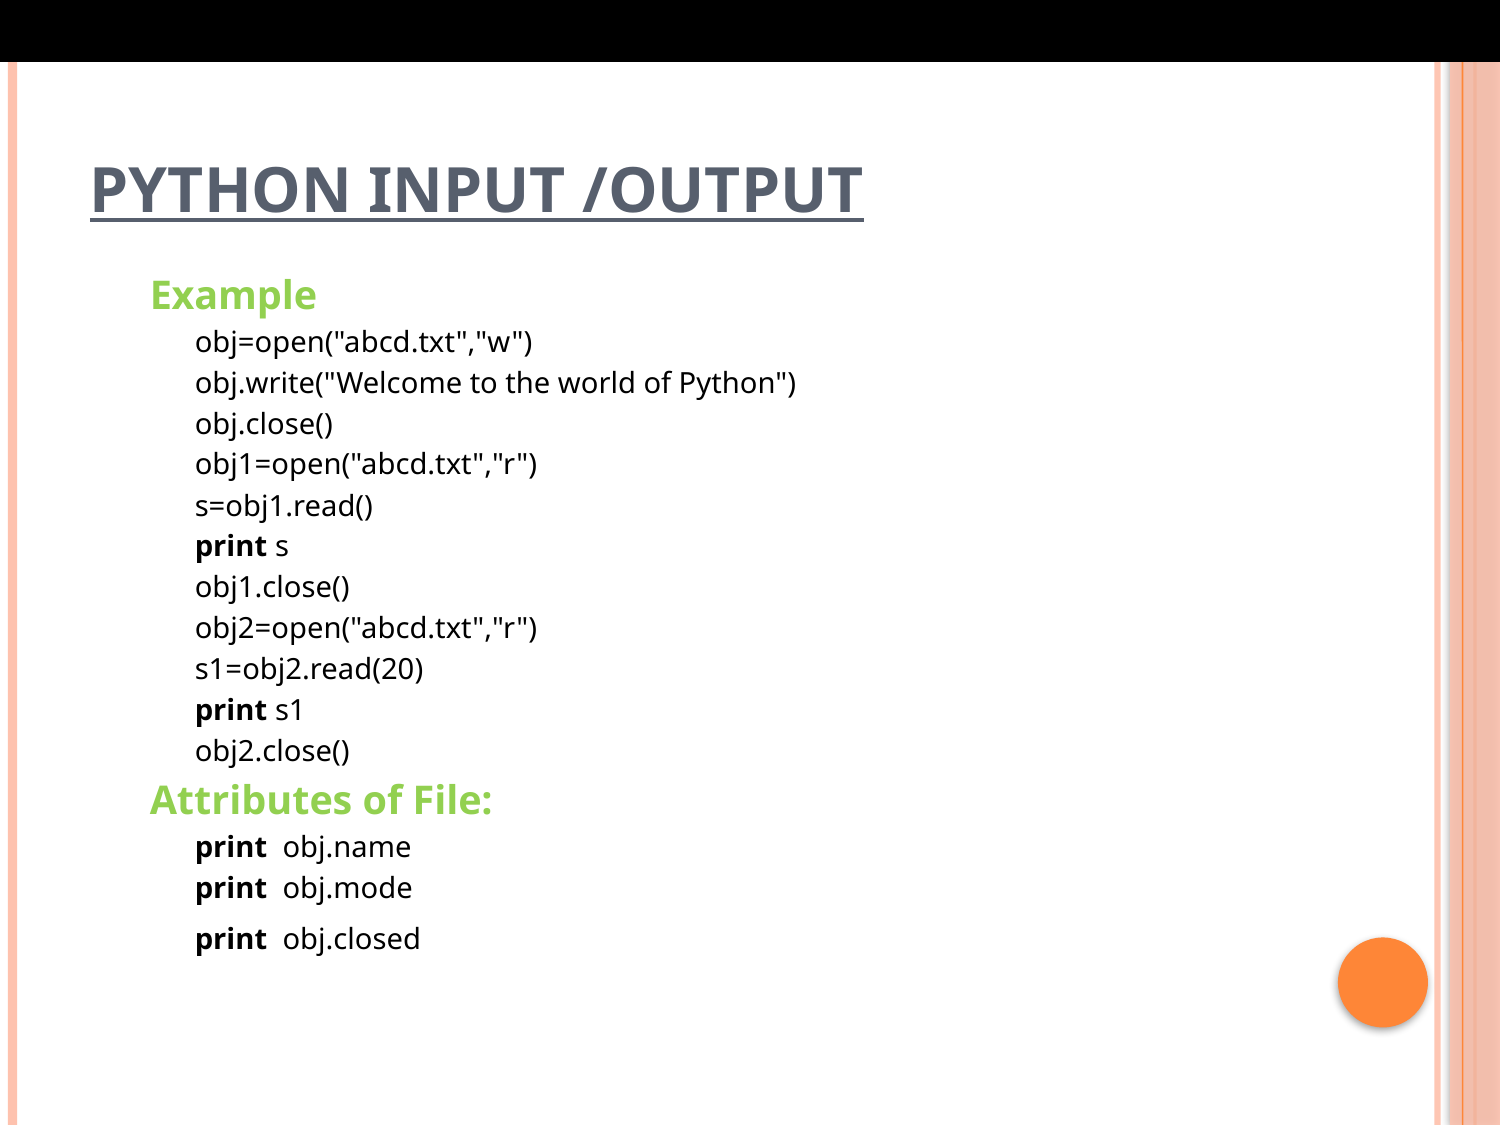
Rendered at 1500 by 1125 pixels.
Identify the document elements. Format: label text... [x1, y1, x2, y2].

text_box [0, 0, 1500, 62]
list Example obj=open("abcd.txt","w") obj.write("Welcome to the world of Python") obj.close() obj1=open("abcd.txt","r") s=obj1.read() print s obj1.close() obj2=open("abcd.txt","r") s1=obj2.read(20) print s1 obj2.close() Attributes of File: print obj.name print obj.mode print obj.closed [75, 262, 1363, 1062]
title Python Input /Output [75, 62, 1300, 233]
